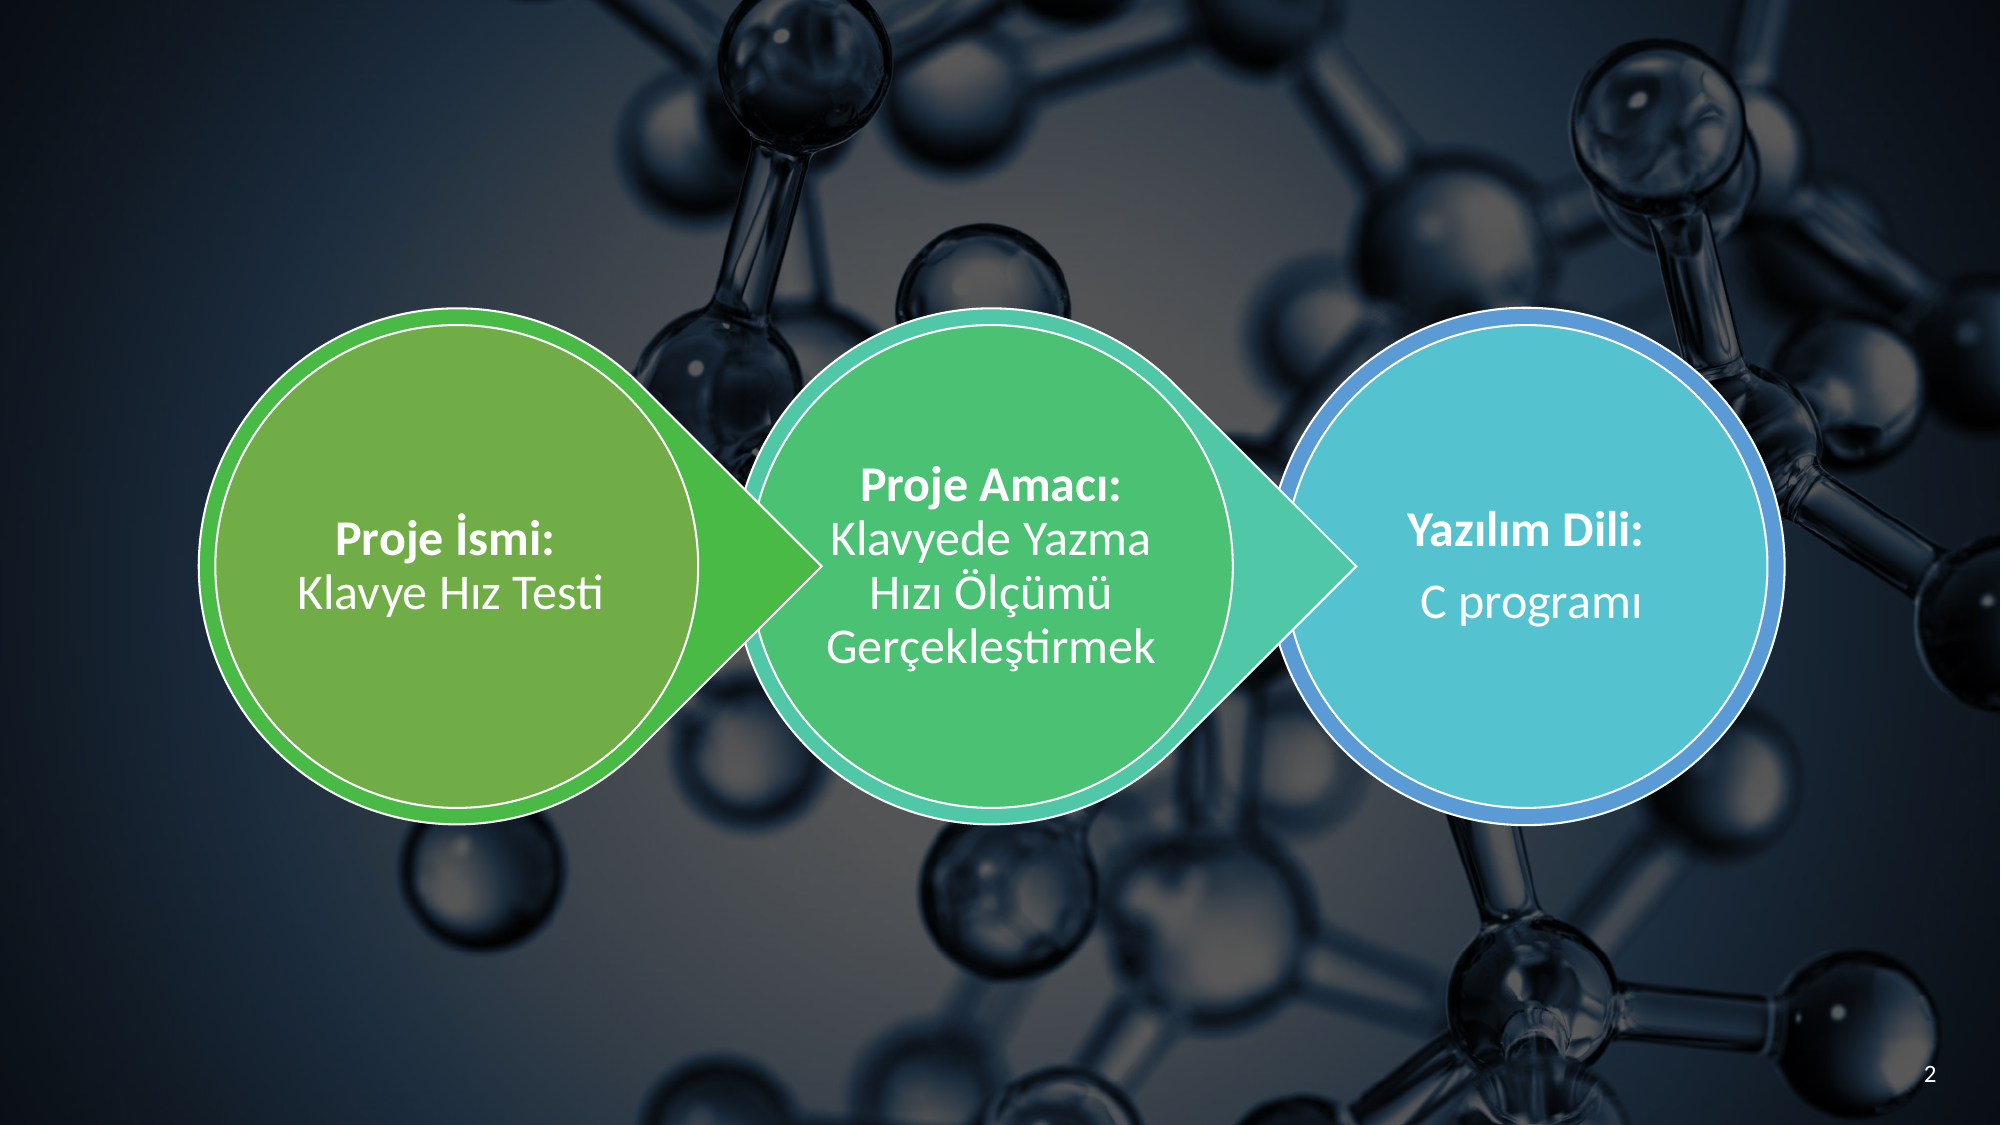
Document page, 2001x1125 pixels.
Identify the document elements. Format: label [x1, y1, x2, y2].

picture [0, 0, 2000, 1125]
list [0, 112, 1974, 1021]
